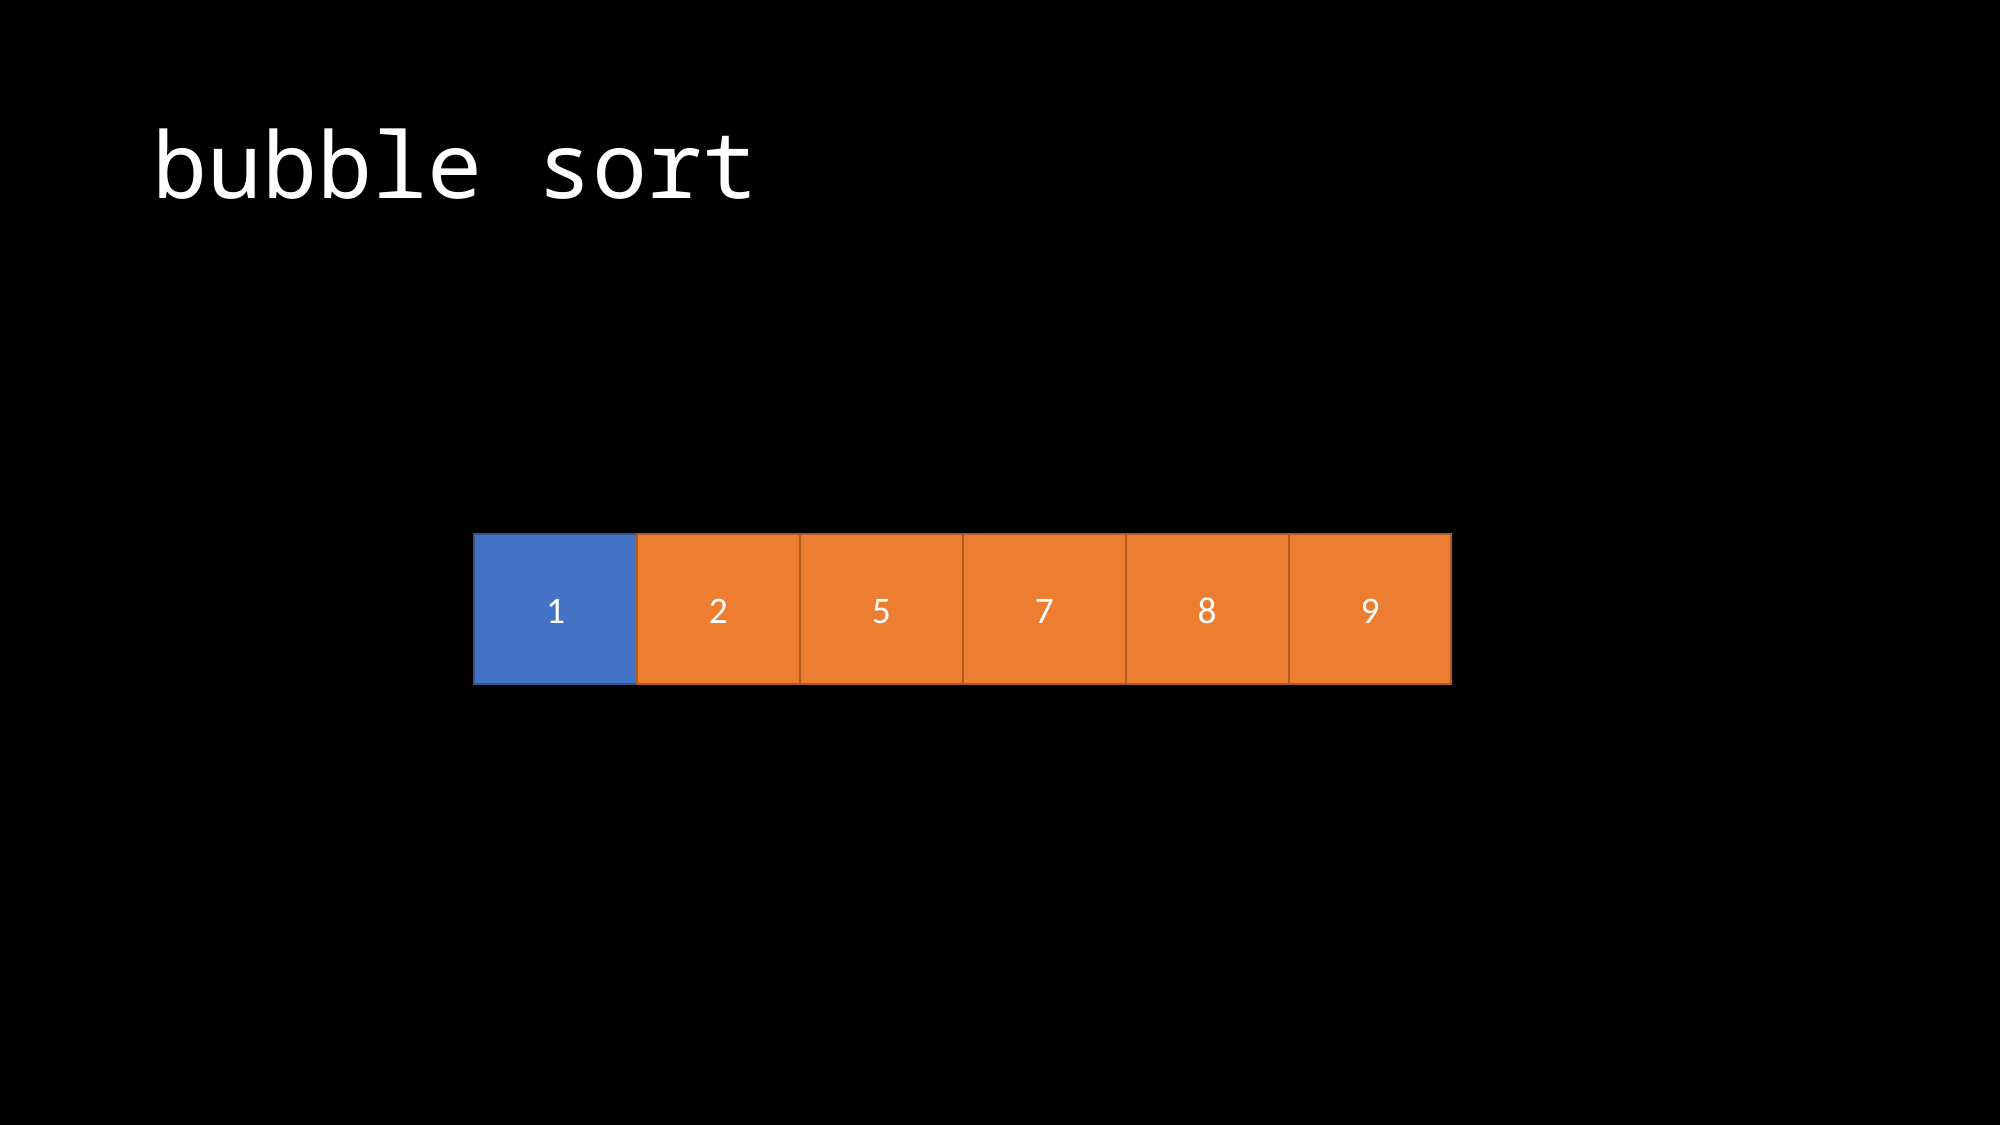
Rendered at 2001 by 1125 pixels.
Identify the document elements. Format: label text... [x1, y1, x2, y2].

text_box 2 [636, 533, 799, 685]
text_box 8 [1125, 533, 1288, 685]
text_box 5 [799, 533, 962, 685]
title bubble sort [137, 59, 1863, 278]
text_box 1 [473, 533, 636, 685]
text_box 9 [1288, 533, 1452, 685]
text_box 7 [962, 533, 1125, 685]
